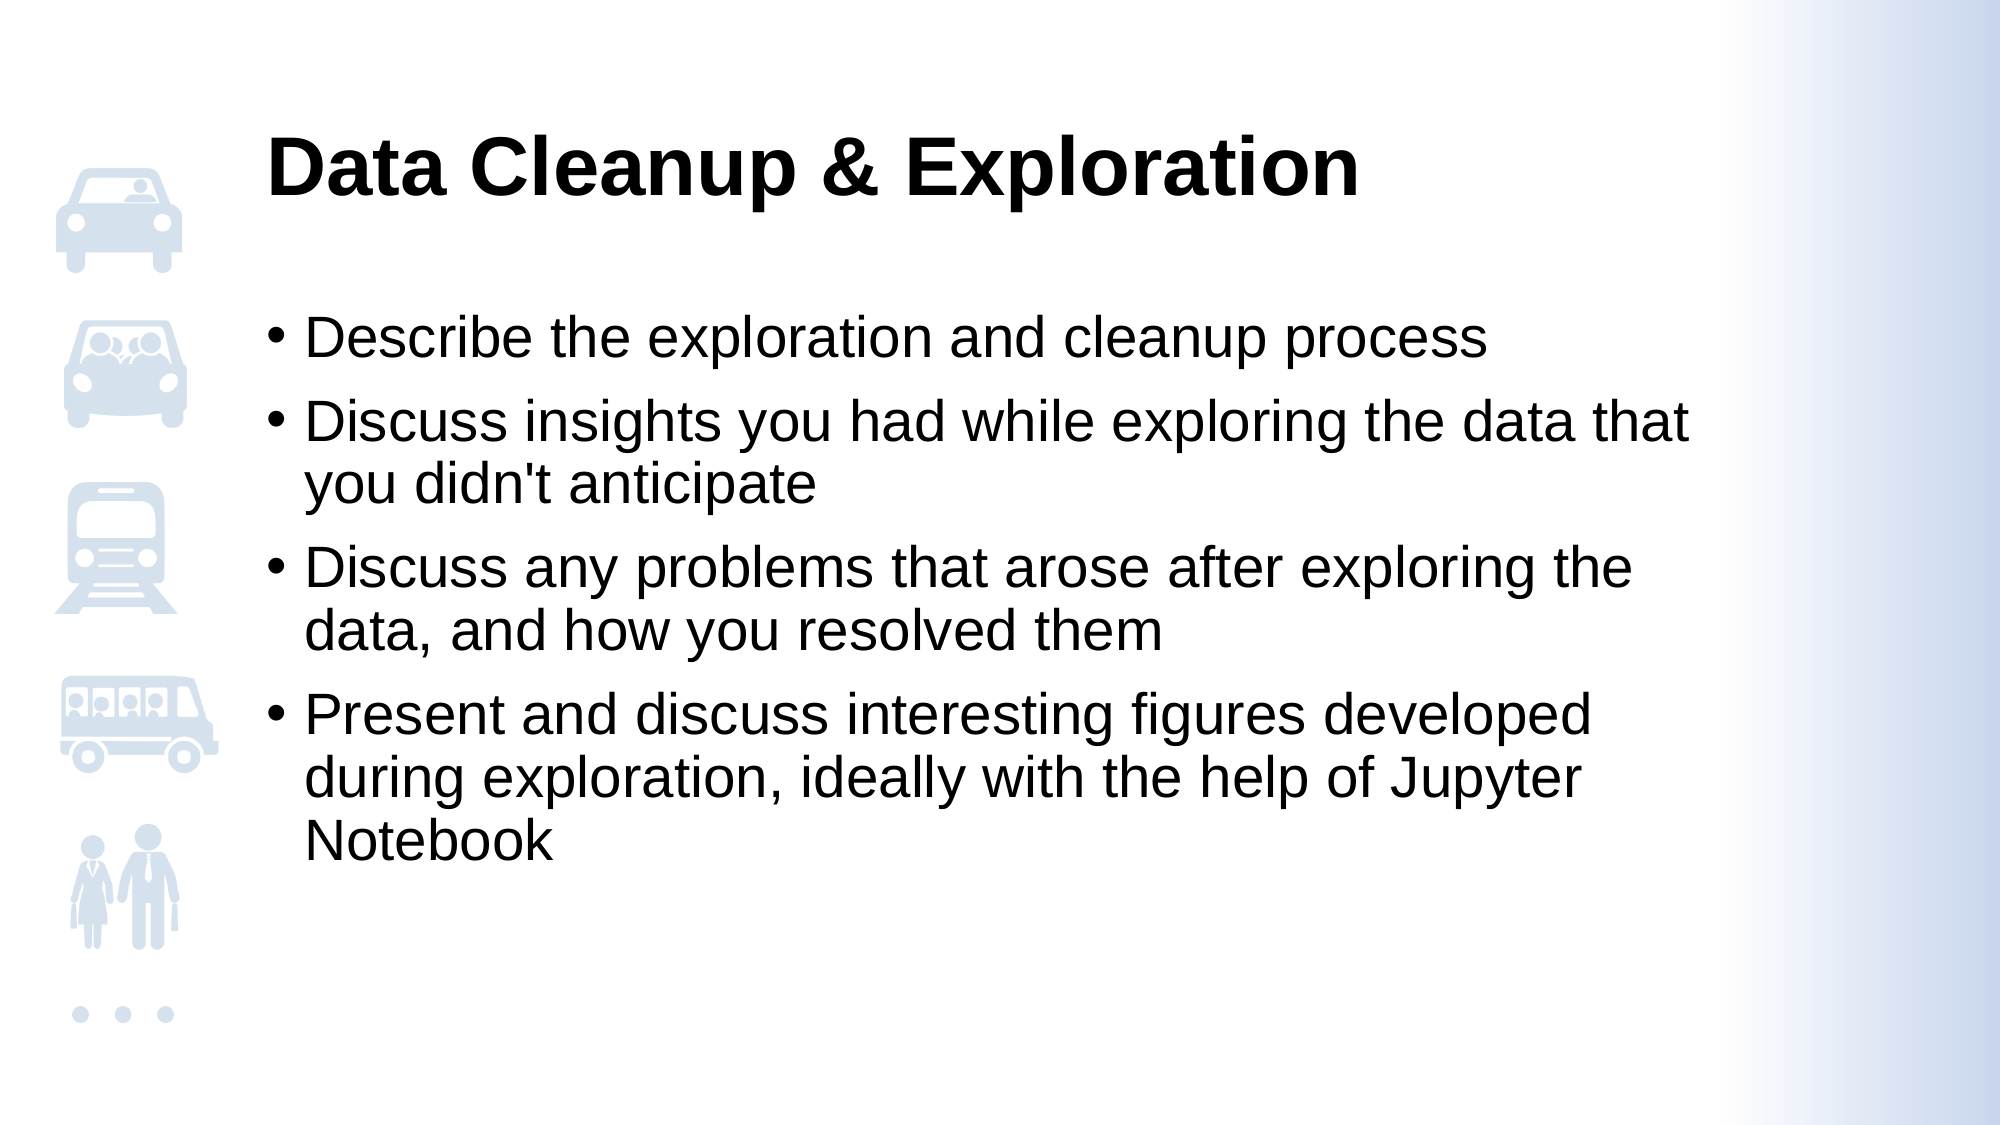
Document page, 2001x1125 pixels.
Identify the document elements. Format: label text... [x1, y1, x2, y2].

list Describe the exploration and cleanup process Discuss insights you had while exploring the data that you didn't anticipate Discuss any problems that arose after exploring the data, and how you resolved them Present and discuss interesting figures developed during exploration, ideally with the help of Jupyter Notebook [251, 299, 1754, 1014]
title Data Cleanup & Exploration [251, 59, 1754, 278]
